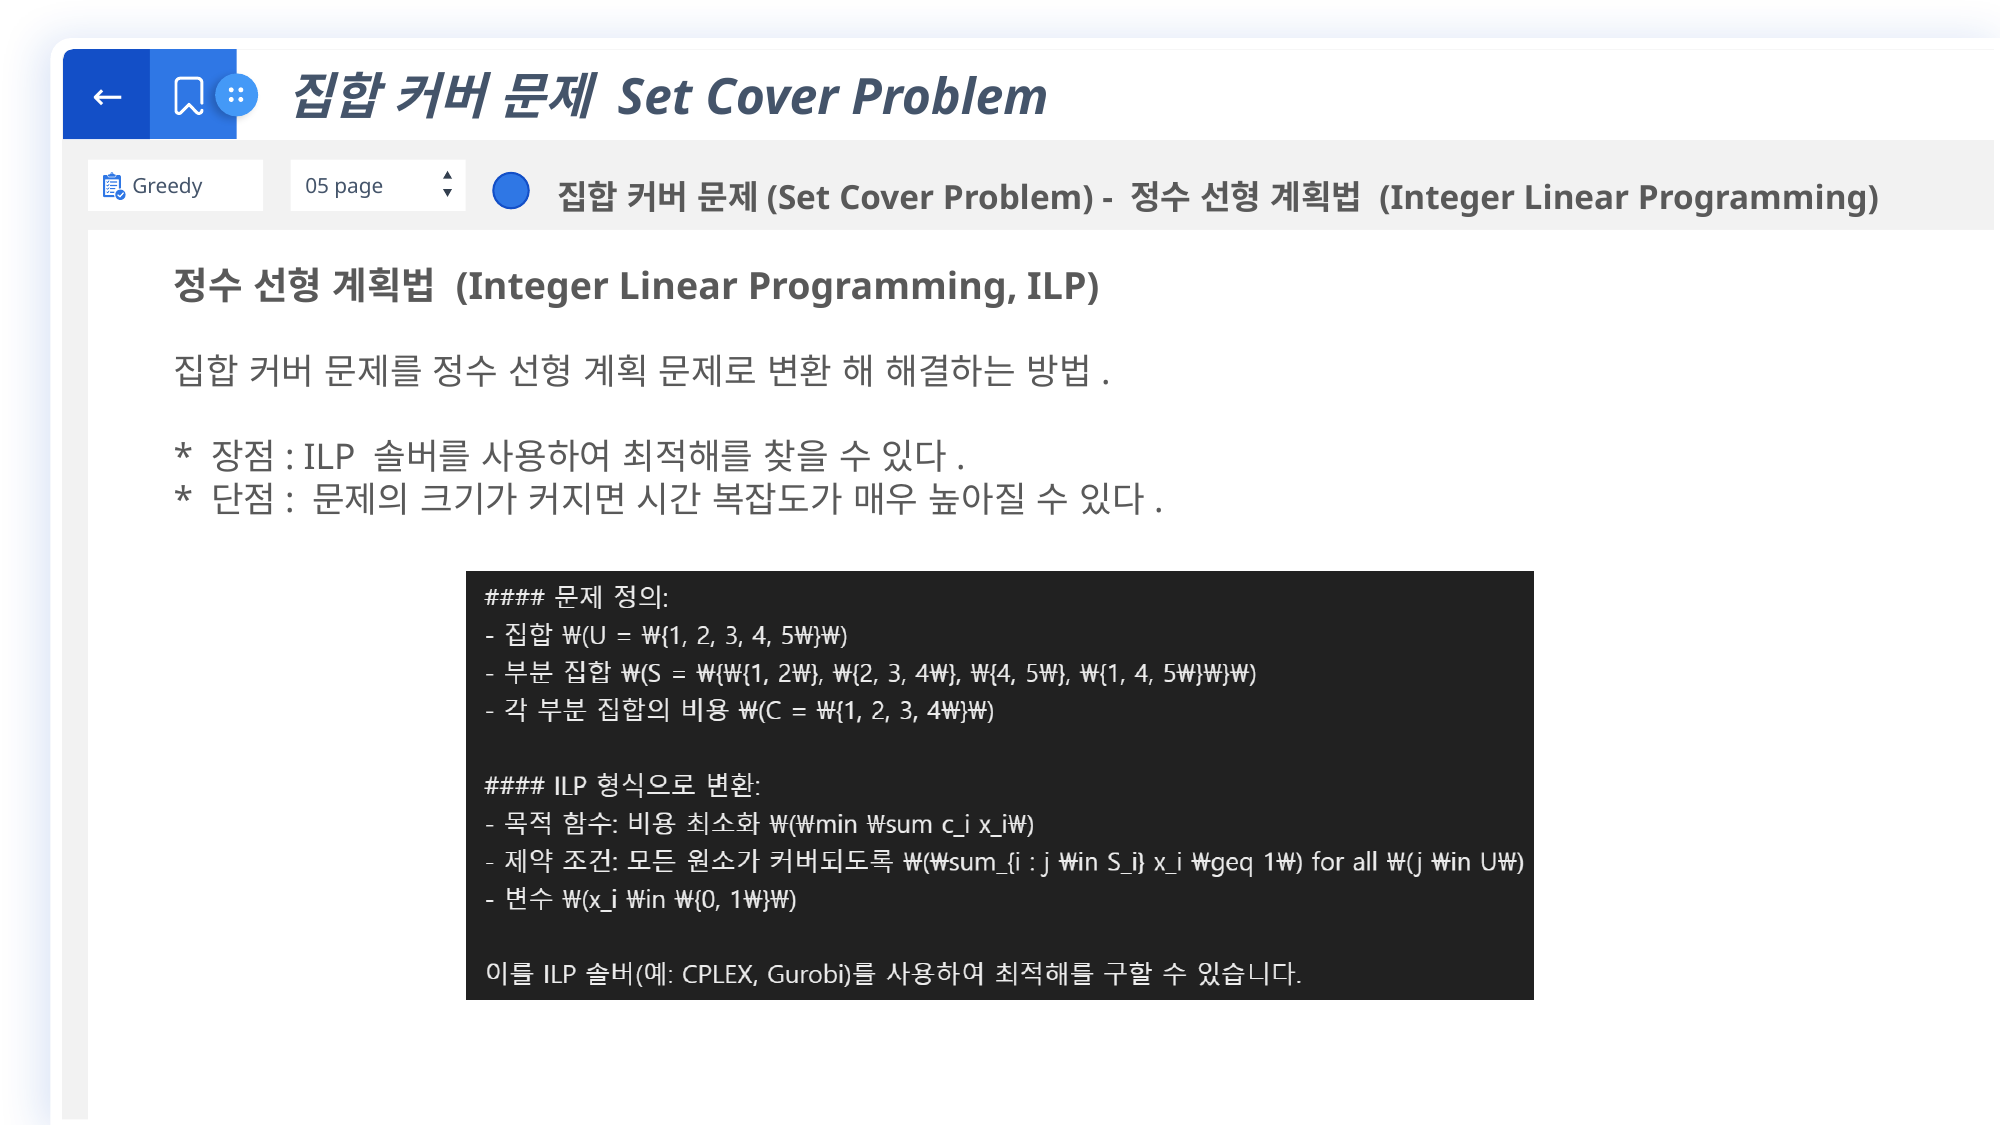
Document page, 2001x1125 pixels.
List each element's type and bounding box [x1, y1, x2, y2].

text_box [56, 43, 2000, 1125]
picture [466, 571, 1534, 1000]
